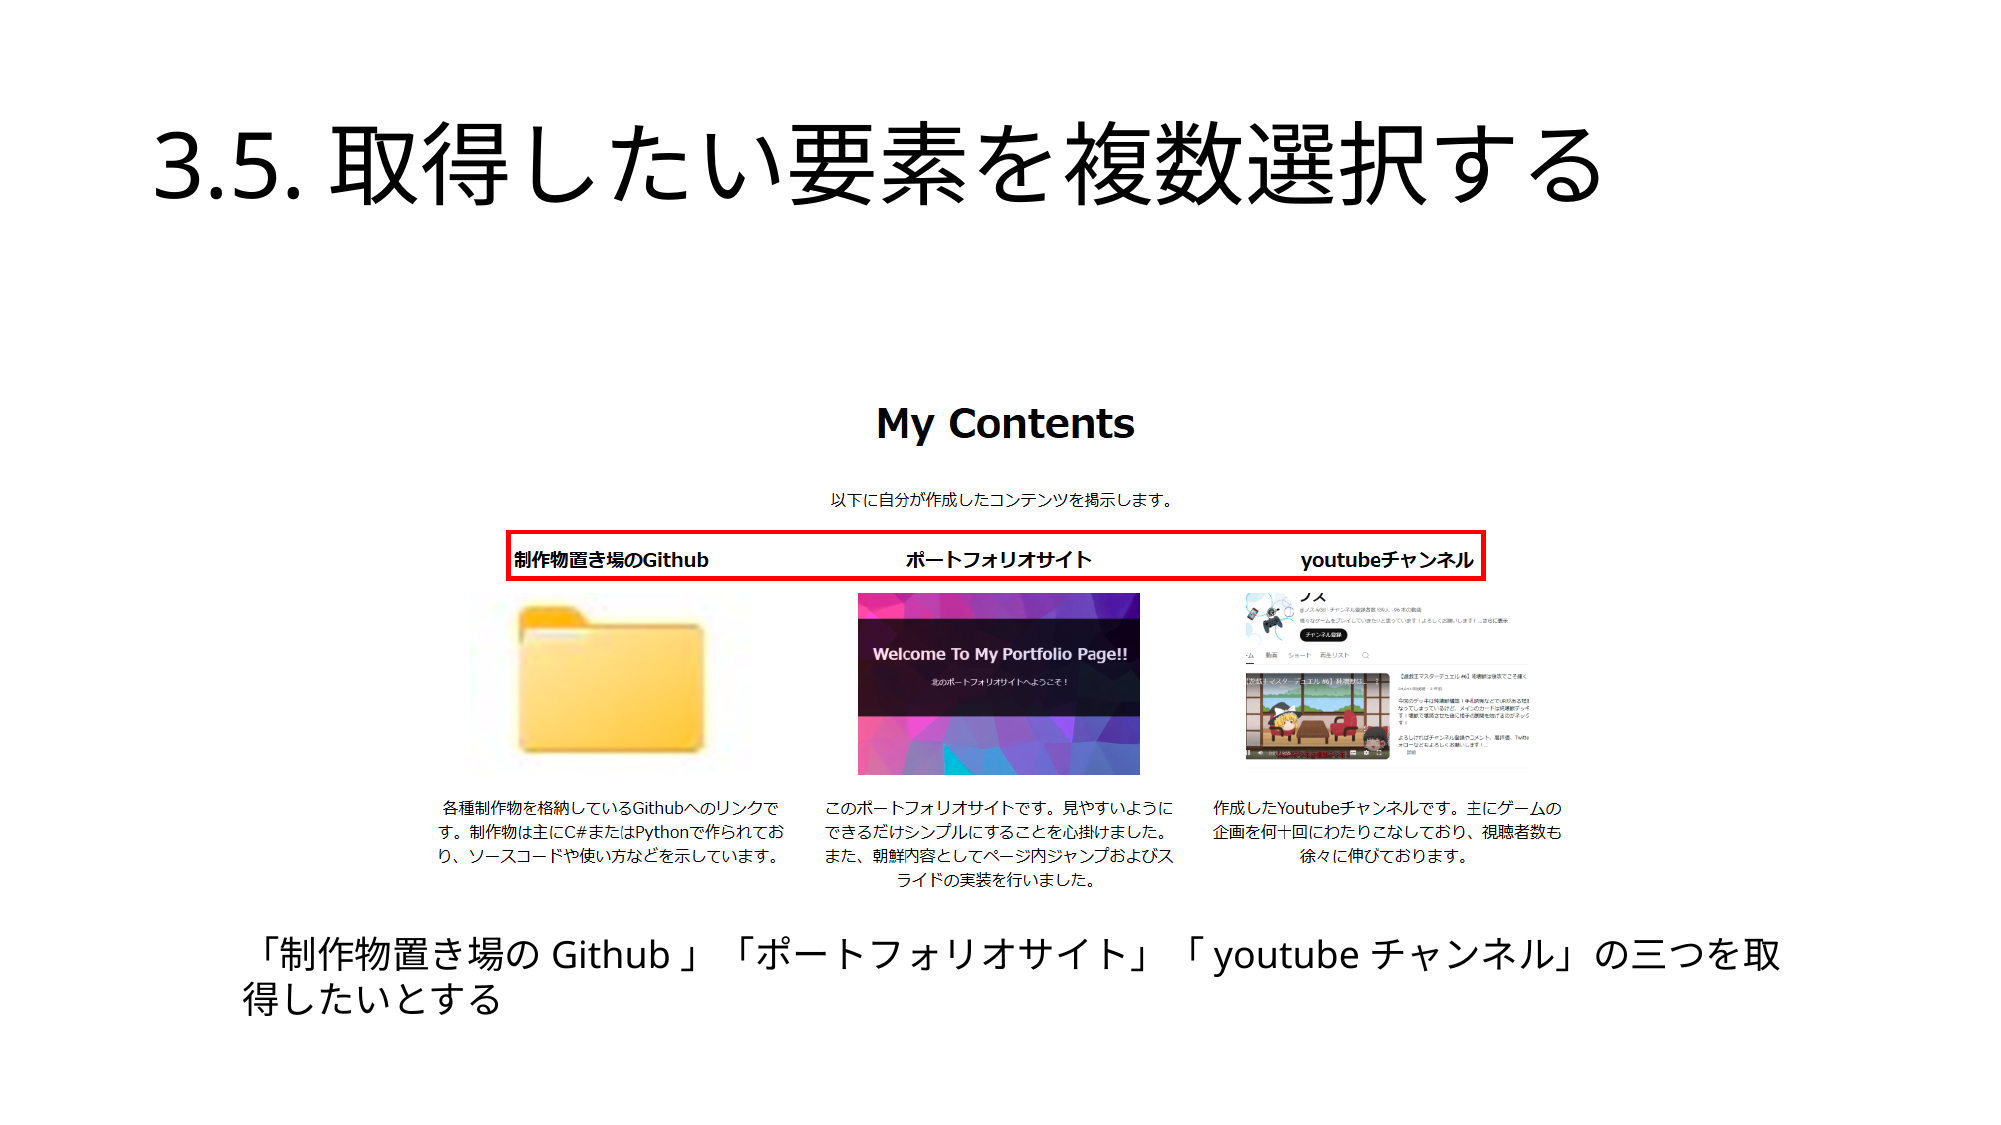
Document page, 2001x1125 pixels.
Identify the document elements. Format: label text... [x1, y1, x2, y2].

title 3.5.取得したい要素を複数選択する [137, 59, 1863, 278]
picture [337, 354, 1663, 912]
text_box 「制作物置き場のGithub」「ポートフォリオサイト」「youtubeチャンネル」の三つを取得したいとする [227, 923, 1830, 1029]
